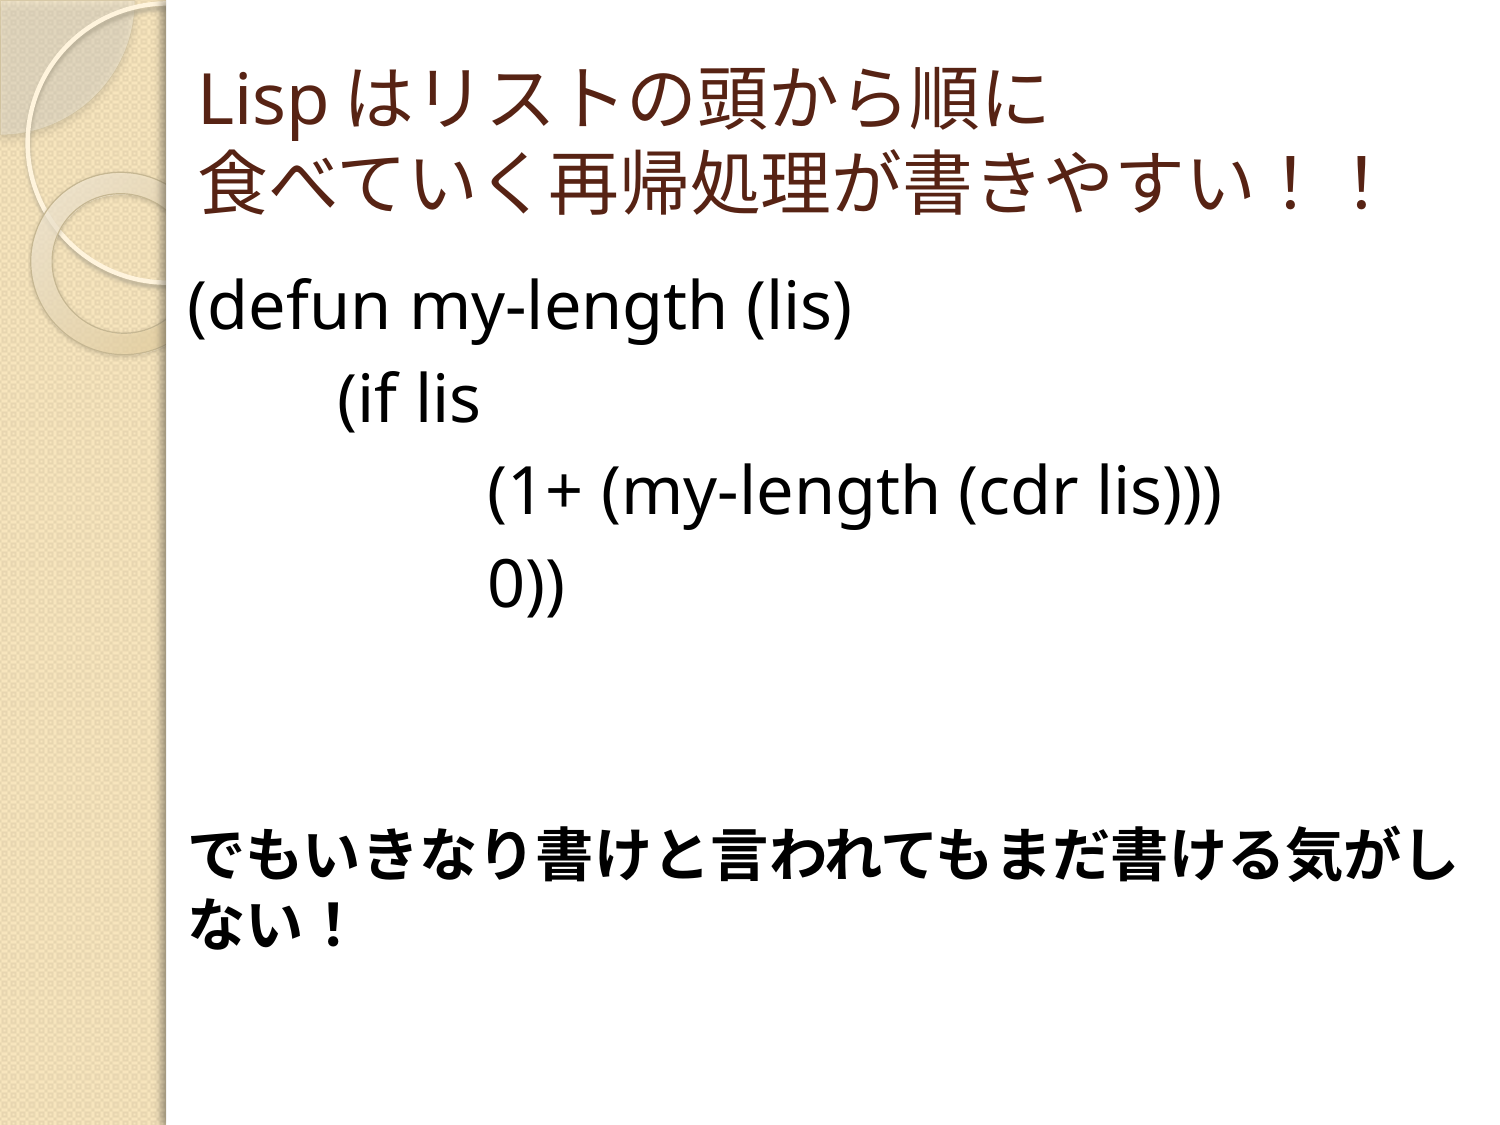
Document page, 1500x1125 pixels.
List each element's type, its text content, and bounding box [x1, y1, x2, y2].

title Lispはリストの頭から順に 食べていく再帰処理が書きやすい！！ [183, 45, 1466, 233]
list (defun my-length (lis) (if lis (1+ (my-length (cdr lis))) 0)) でもいきなり書けと言われてもまだ書ける気がしない！ [159, 255, 1500, 1125]
